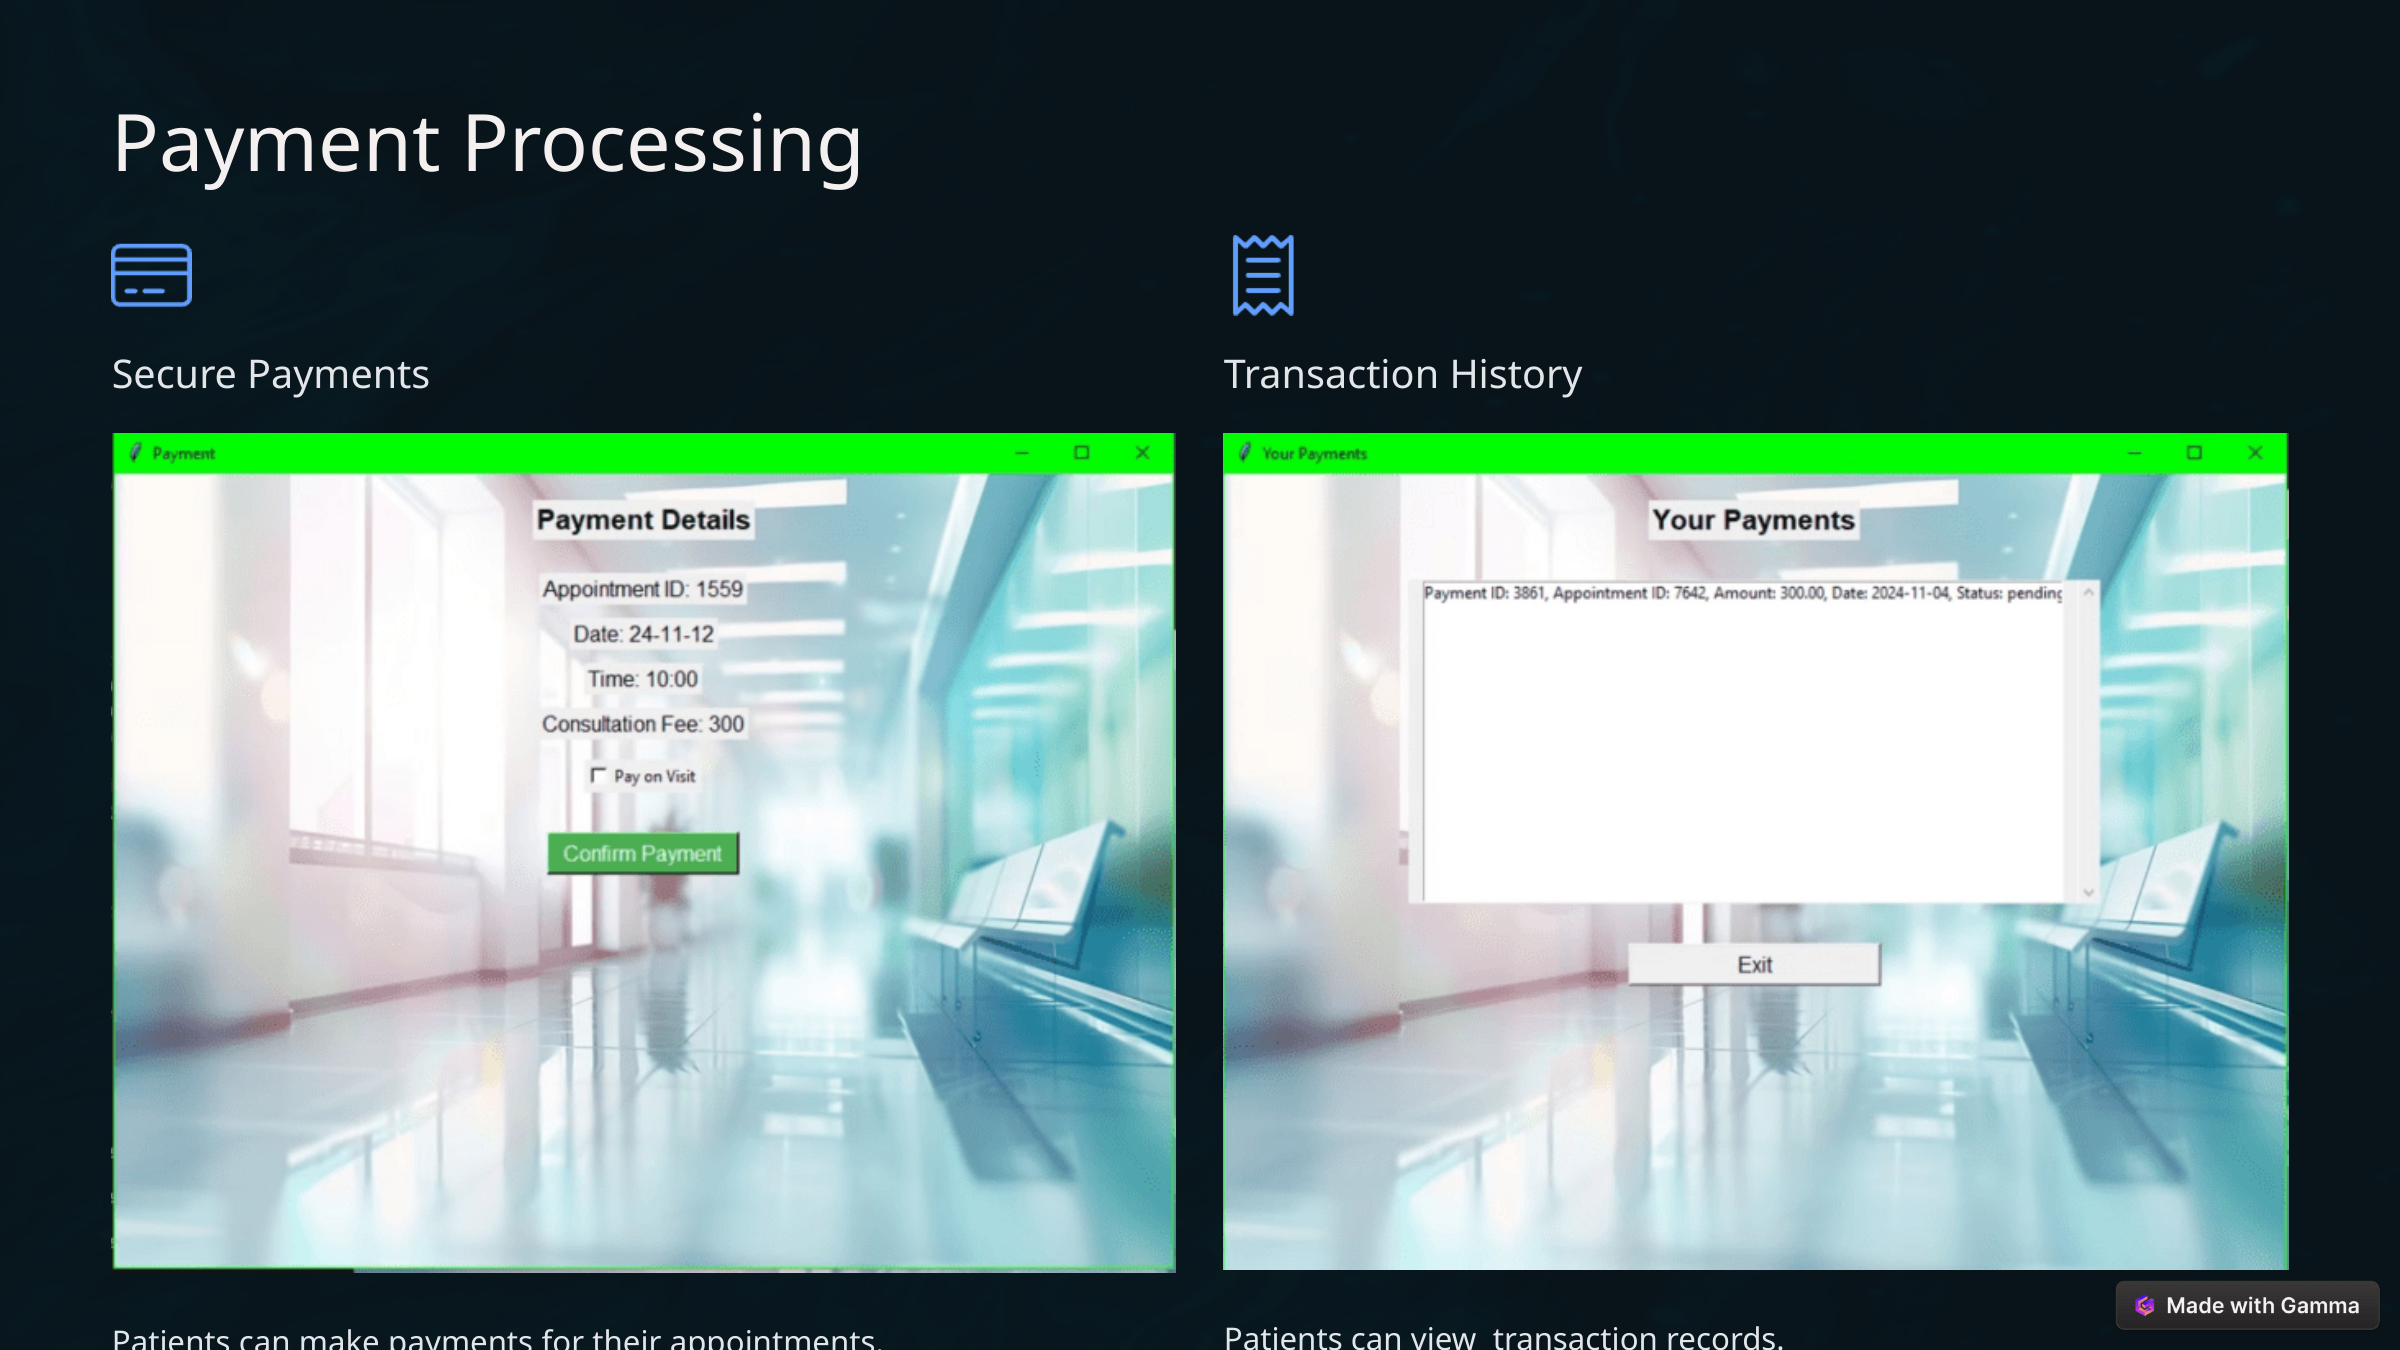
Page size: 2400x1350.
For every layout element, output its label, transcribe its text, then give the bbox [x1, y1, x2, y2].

text_box Secure Payments [111, 347, 512, 398]
picture [2106, 1271, 2389, 1339]
picture [1223, 433, 2289, 1270]
picture [1223, 235, 1304, 316]
picture [111, 433, 1176, 1273]
text_box Payment Processing [111, 87, 912, 188]
text_box Patients can view transaction records. [1223, 1305, 2289, 1350]
text_box Transaction History [1223, 347, 1624, 398]
text_box Patients can make payments for their appointments. [111, 1308, 1176, 1350]
picture [111, 235, 192, 316]
